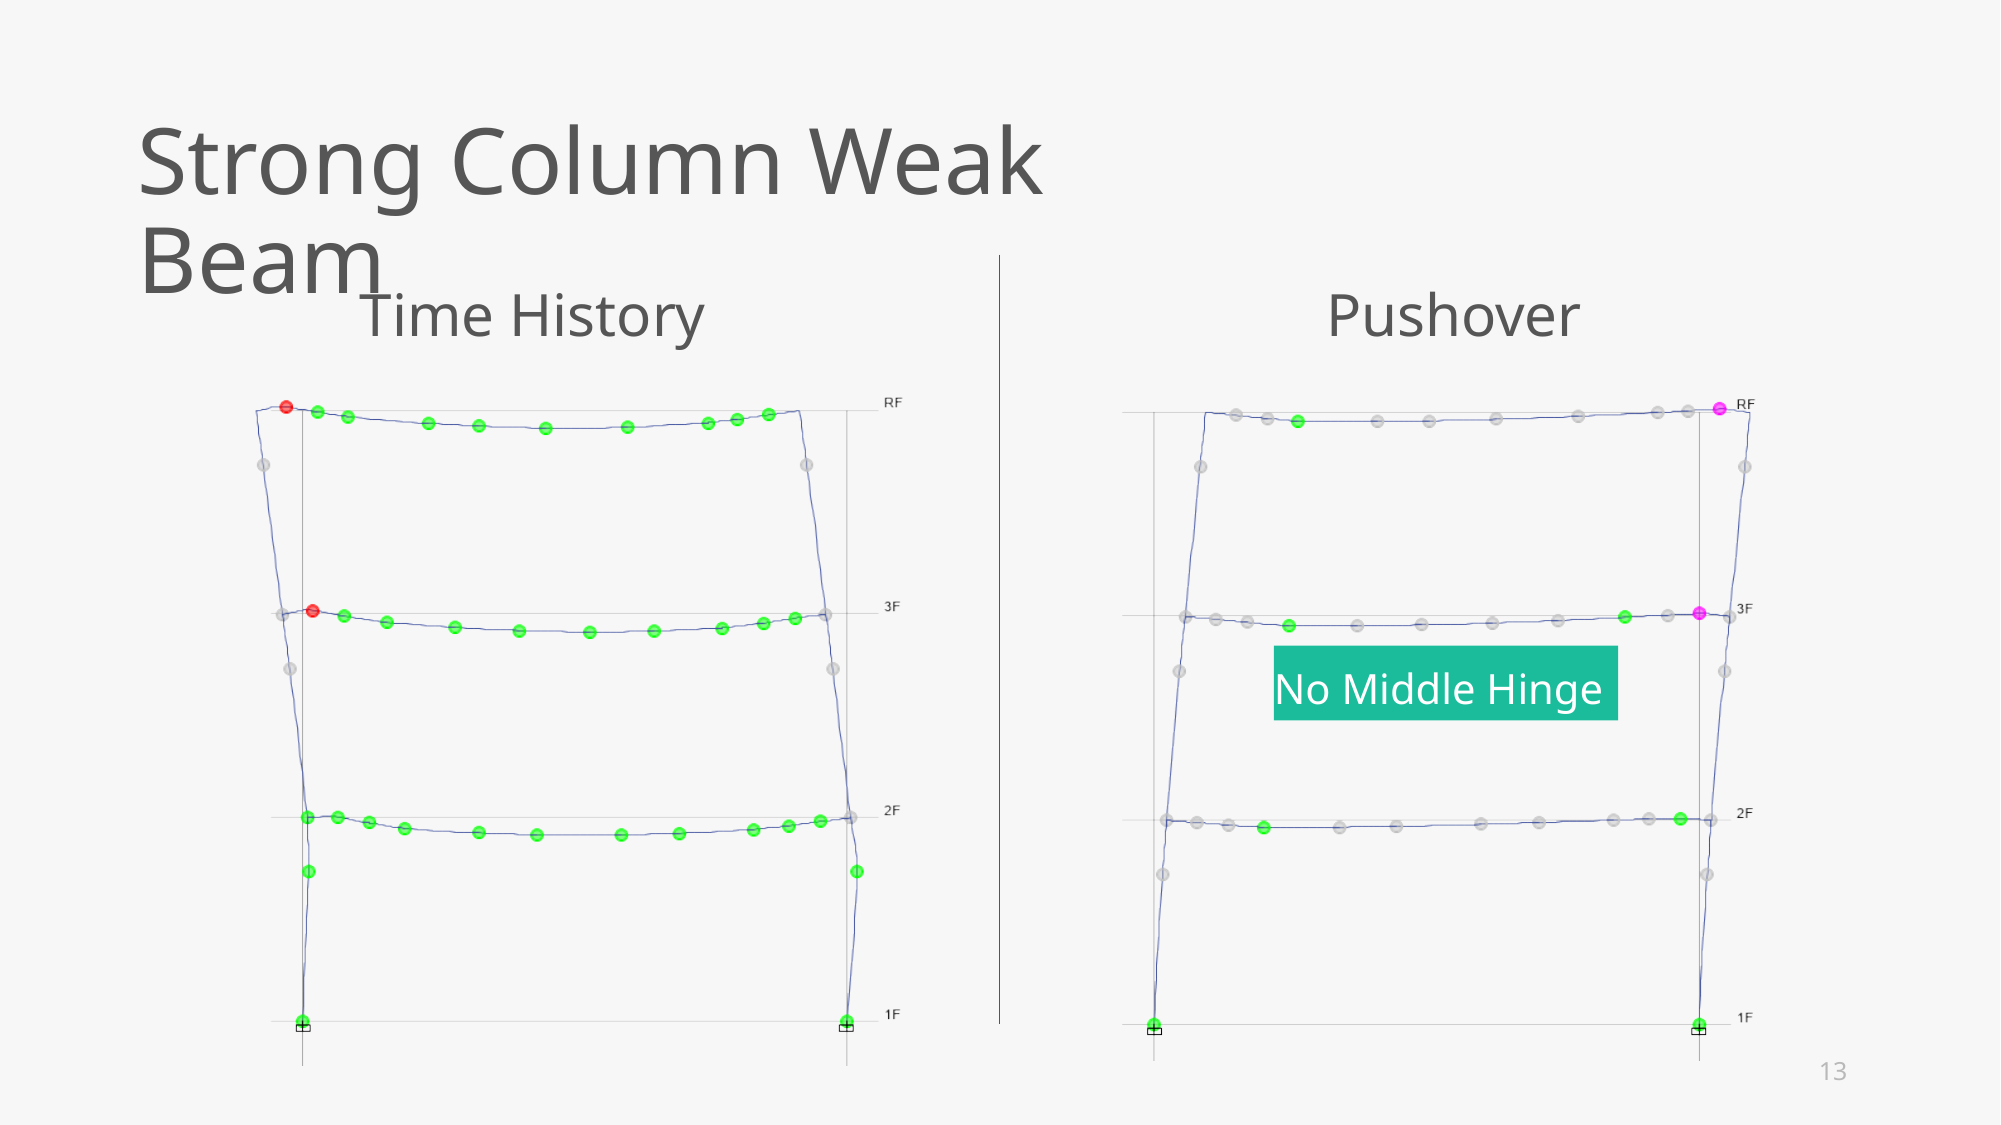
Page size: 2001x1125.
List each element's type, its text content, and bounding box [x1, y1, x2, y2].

picture [132, 374, 1891, 1066]
text_box Pushover [1325, 256, 1597, 356]
text_box Time History [359, 256, 721, 356]
slide_number 13 [1412, 1061, 1863, 1103]
list Strong Column Weak Beam [137, 108, 1241, 324]
